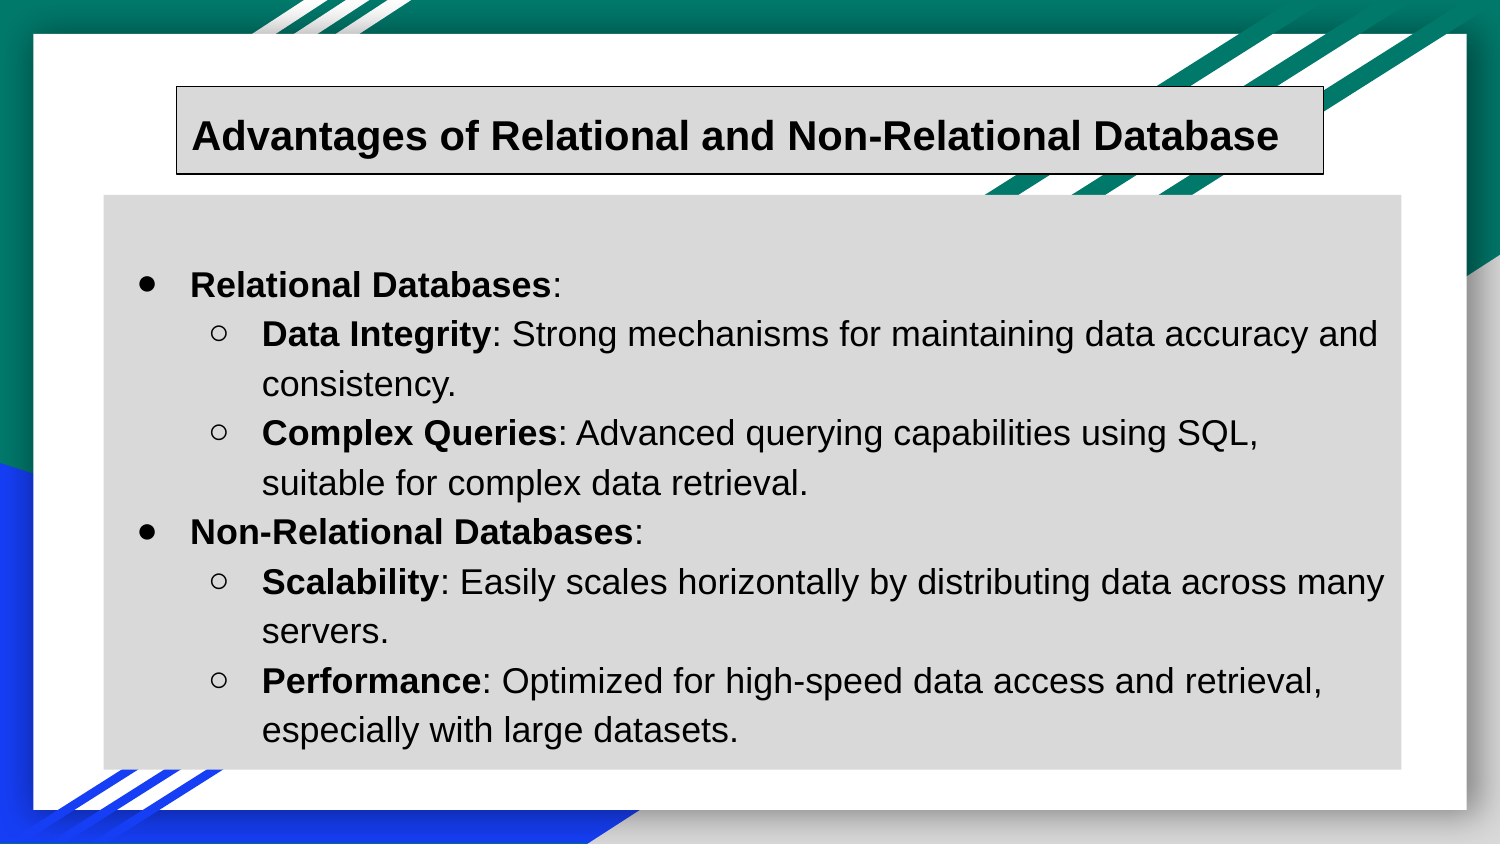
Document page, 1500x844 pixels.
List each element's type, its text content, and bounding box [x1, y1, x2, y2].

text_box Advantages of Relational and Non-Relational Database [176, 86, 1324, 174]
title Relational Databases: Data Integrity: Strong mechanisms for maintaining data accuracy and consistency. Complex Queries: Advanced querying capabilities using SQL, suitable for complex data retrieval. Non-Relational Databases: Scalability: Easily scales horizontally by distributing data across many servers. Performance: Optimized for high-speed data access and retrieval, especially with large datasets. [103, 194, 1402, 770]
